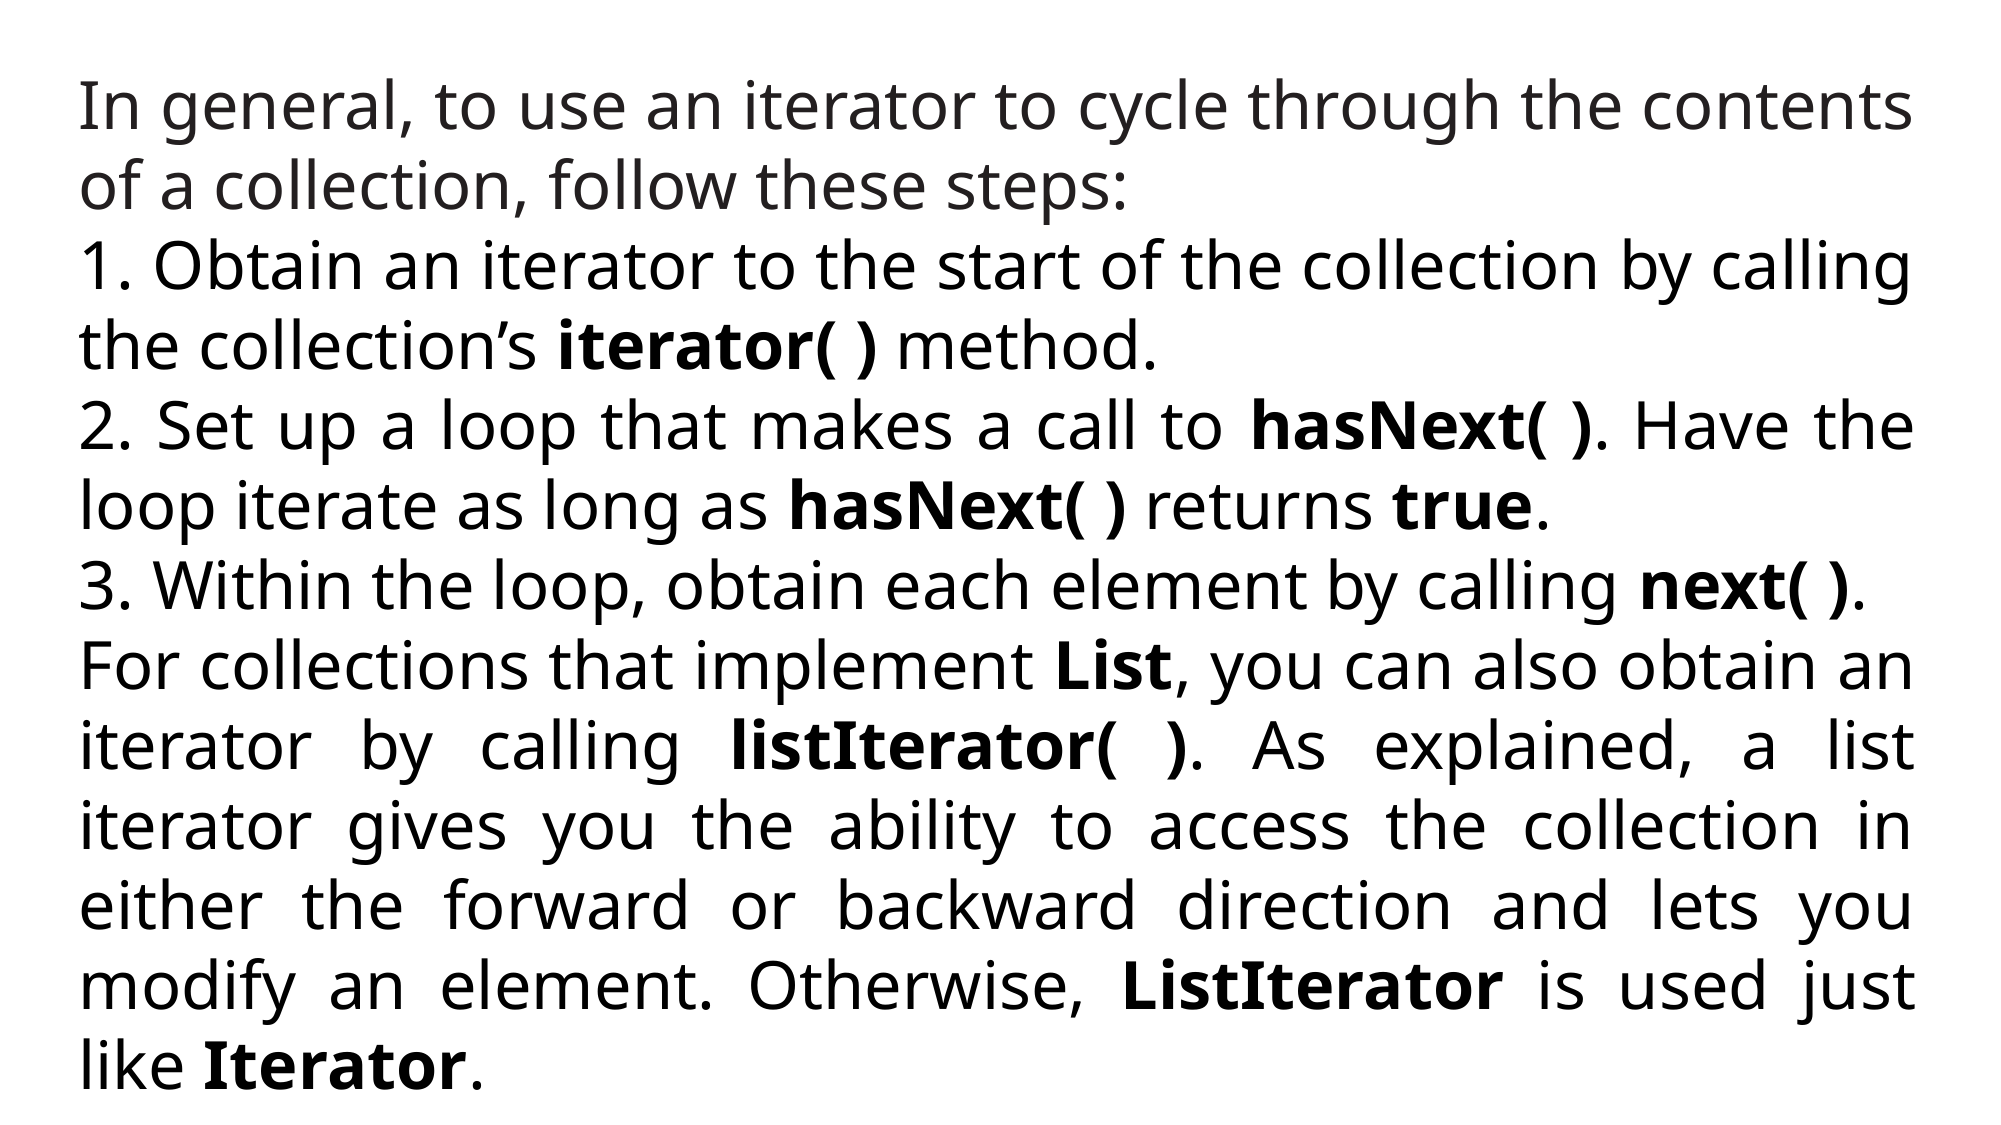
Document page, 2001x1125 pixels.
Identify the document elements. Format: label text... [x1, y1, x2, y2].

text_box In general, to use an iterator to cycle through the contents of a collection, follow these steps: 1. Obtain an iterator to the start of the collection by calling the collection’s iterator( ) method. 2. Set up a loop that makes a call to hasNext( ). Have the loop iterate as long as hasNext( ) returns true. 3. Within the loop, obtain each element by calling next( ). For collections that implement List, you can also obtain an iterator by calling listIterator( ). As explained, a list iterator gives you the ability to access the collection in either the forward or backward direction and lets you modify an element. Otherwise, ListIterator is used just like Iterator. [63, 55, 1932, 1110]
